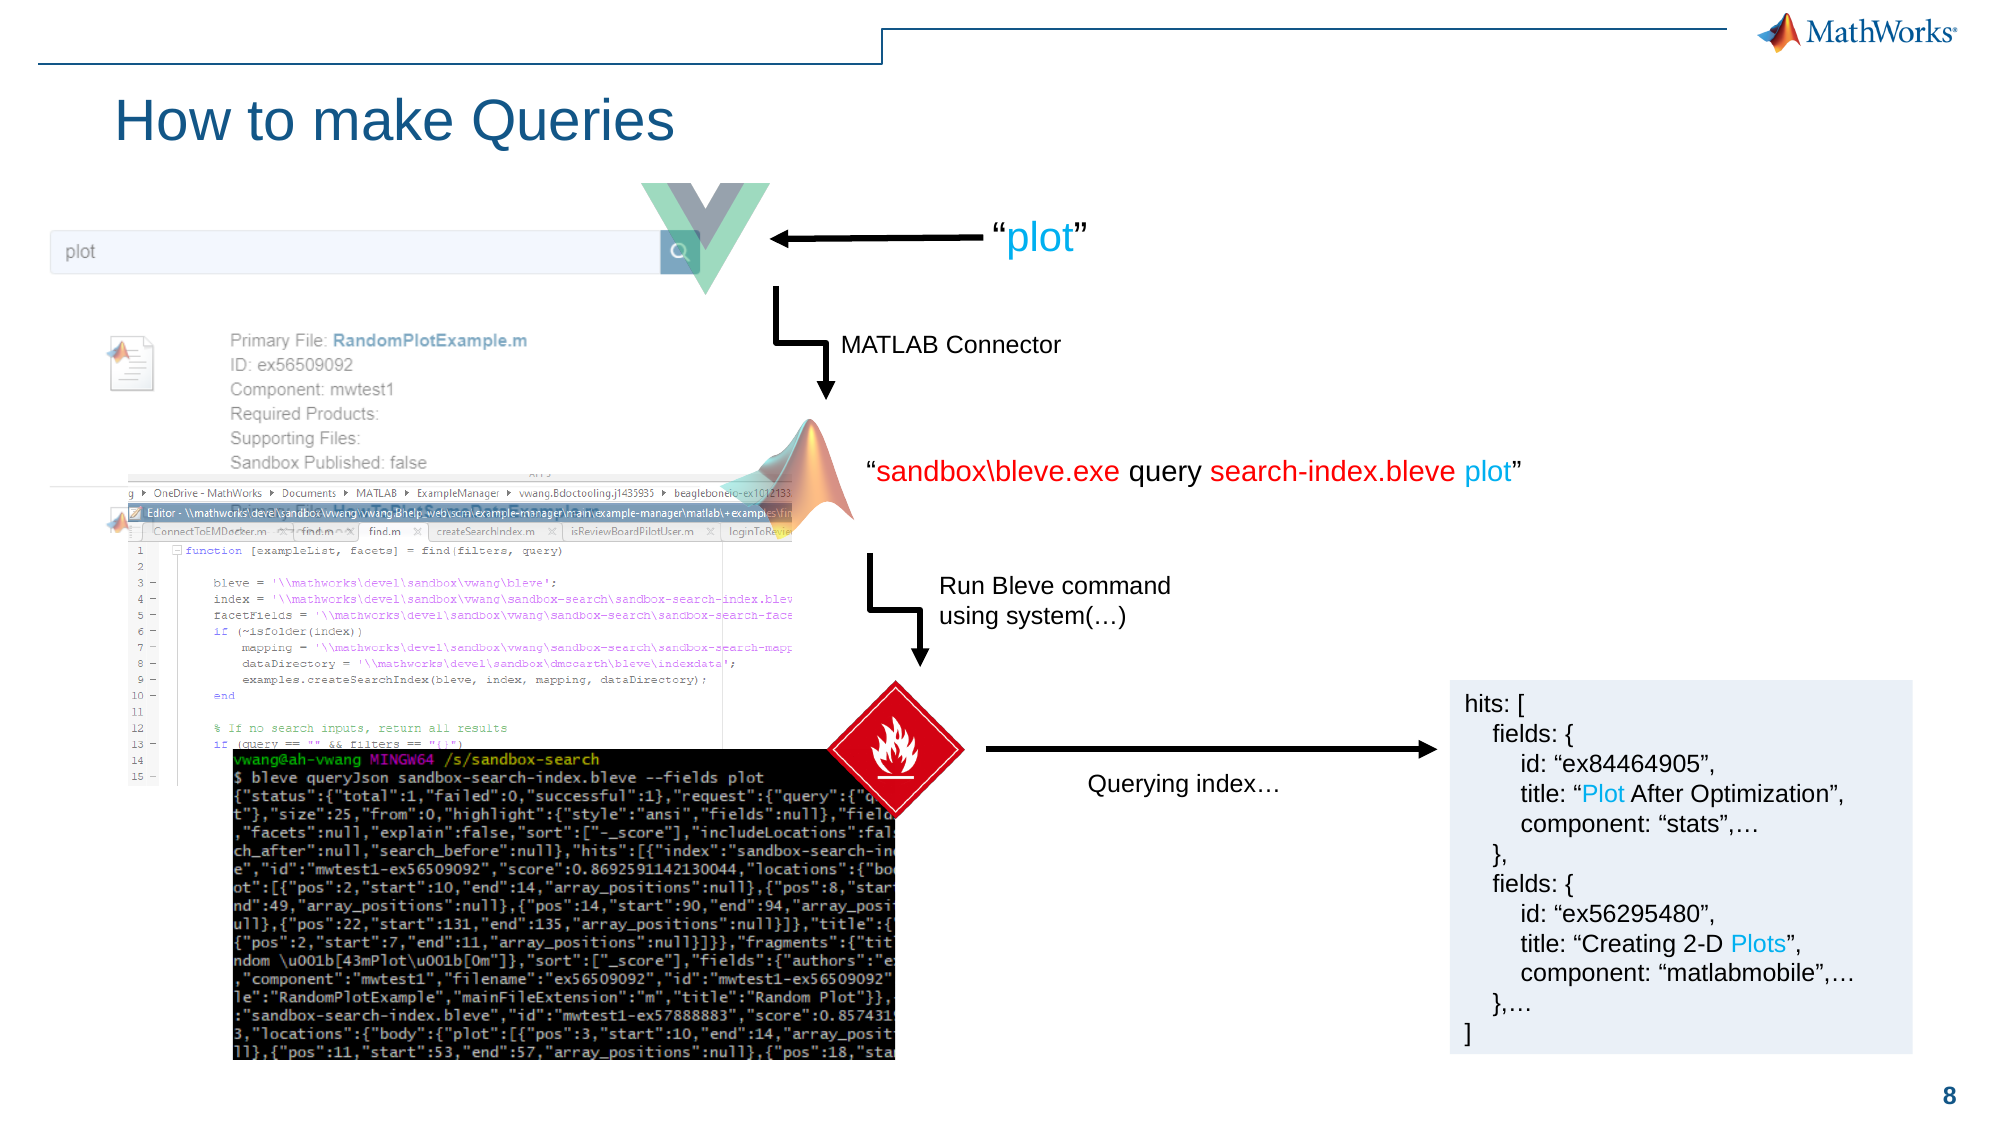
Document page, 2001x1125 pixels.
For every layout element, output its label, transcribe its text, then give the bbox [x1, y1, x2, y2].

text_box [128, 418, 855, 786]
text_box MATLAB Connector [861, 321, 1125, 367]
text_box Run Bleve command using system(…) [924, 562, 1222, 638]
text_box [837, 584, 953, 636]
text_box “plot” [977, 202, 1103, 268]
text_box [42, 183, 770, 534]
text_box Querying index… [1072, 760, 1351, 806]
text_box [232, 679, 965, 1061]
text_box hits: [ fields: { id: “ex84464905”, title: “Plot After Optimization”, component: “stats”,… }, fields: { id: “ex56295480”, title: “Creating 2-D Plots”, component: “matlabmobile”,… },… ] [1449, 680, 1913, 1055]
title How to make Queries [99, 75, 1867, 238]
picture [1751, 3, 1970, 63]
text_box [743, 317, 859, 368]
text_box “sandbox\bleve.exe query search-index.bleve plot” [860, 444, 1537, 495]
